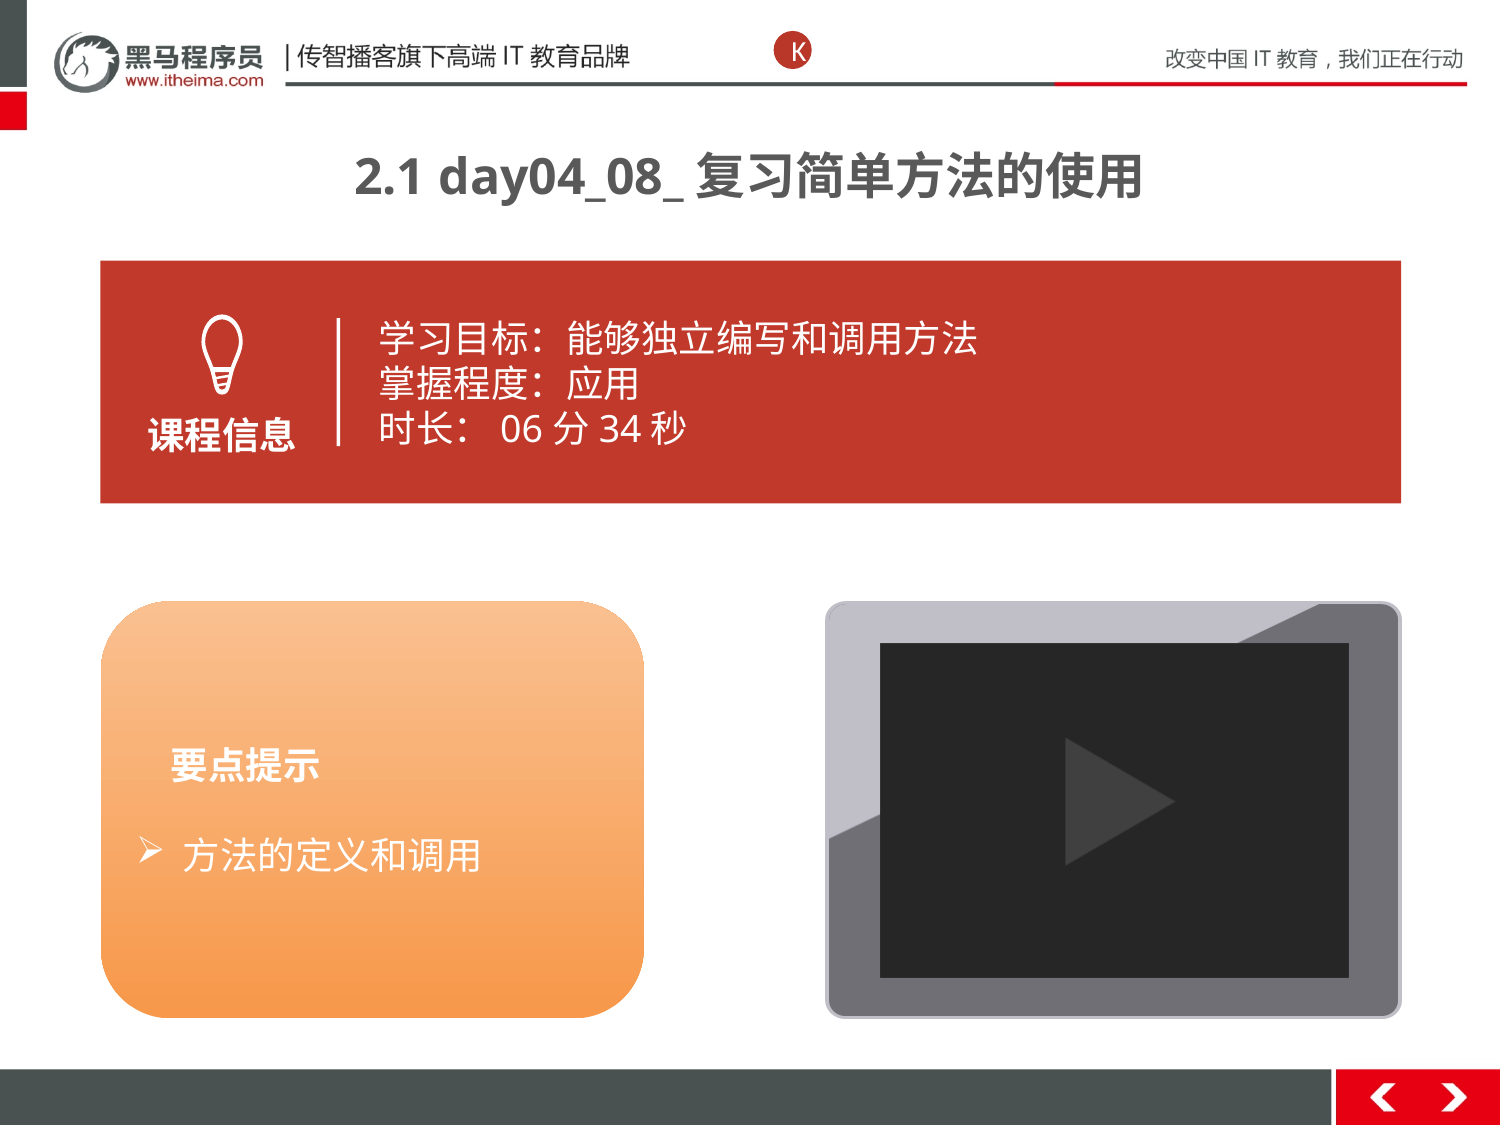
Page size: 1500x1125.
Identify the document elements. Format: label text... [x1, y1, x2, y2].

picture [0, 209, 1500, 1125]
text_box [130, 314, 314, 466]
picture [0, 0, 1500, 137]
text_box 学习目标：能够独立编写和调用方法 掌握程度：应用 时长：06分34秒 [364, 307, 1258, 458]
text_box K [771, 28, 814, 72]
text_box 2.1 day04_08_复习简单方法的使用 [0, 137, 1500, 209]
text_box [98, 258, 1403, 505]
text_box [335, 316, 342, 448]
text_box 要点提示 方法的定义和调用 [100, 601, 644, 1019]
